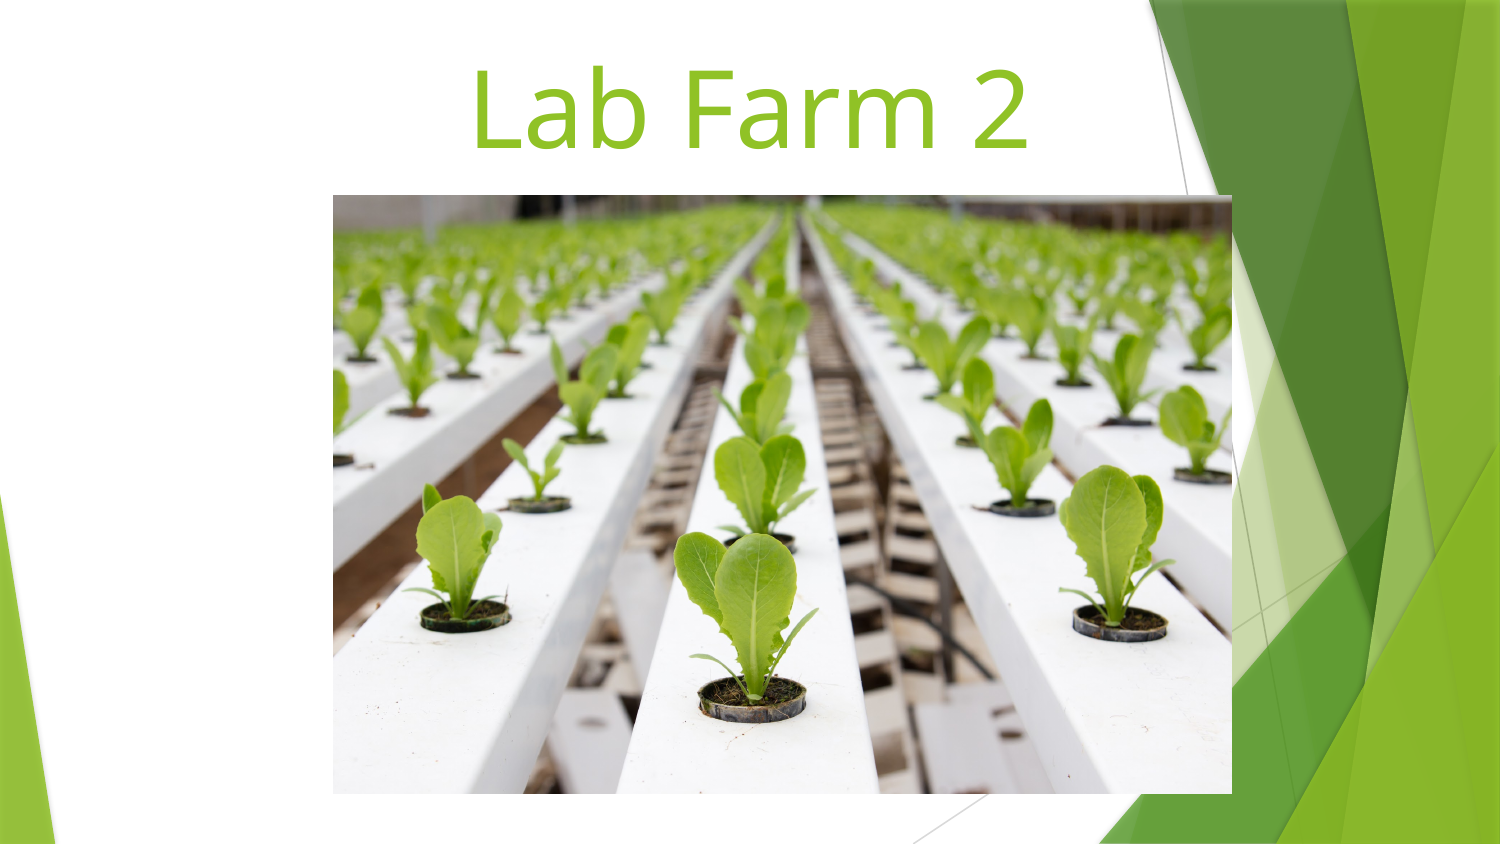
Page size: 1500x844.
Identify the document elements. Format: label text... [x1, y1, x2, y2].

title Lab Farm 2 [51, 24, 1449, 167]
picture [333, 194, 1232, 795]
